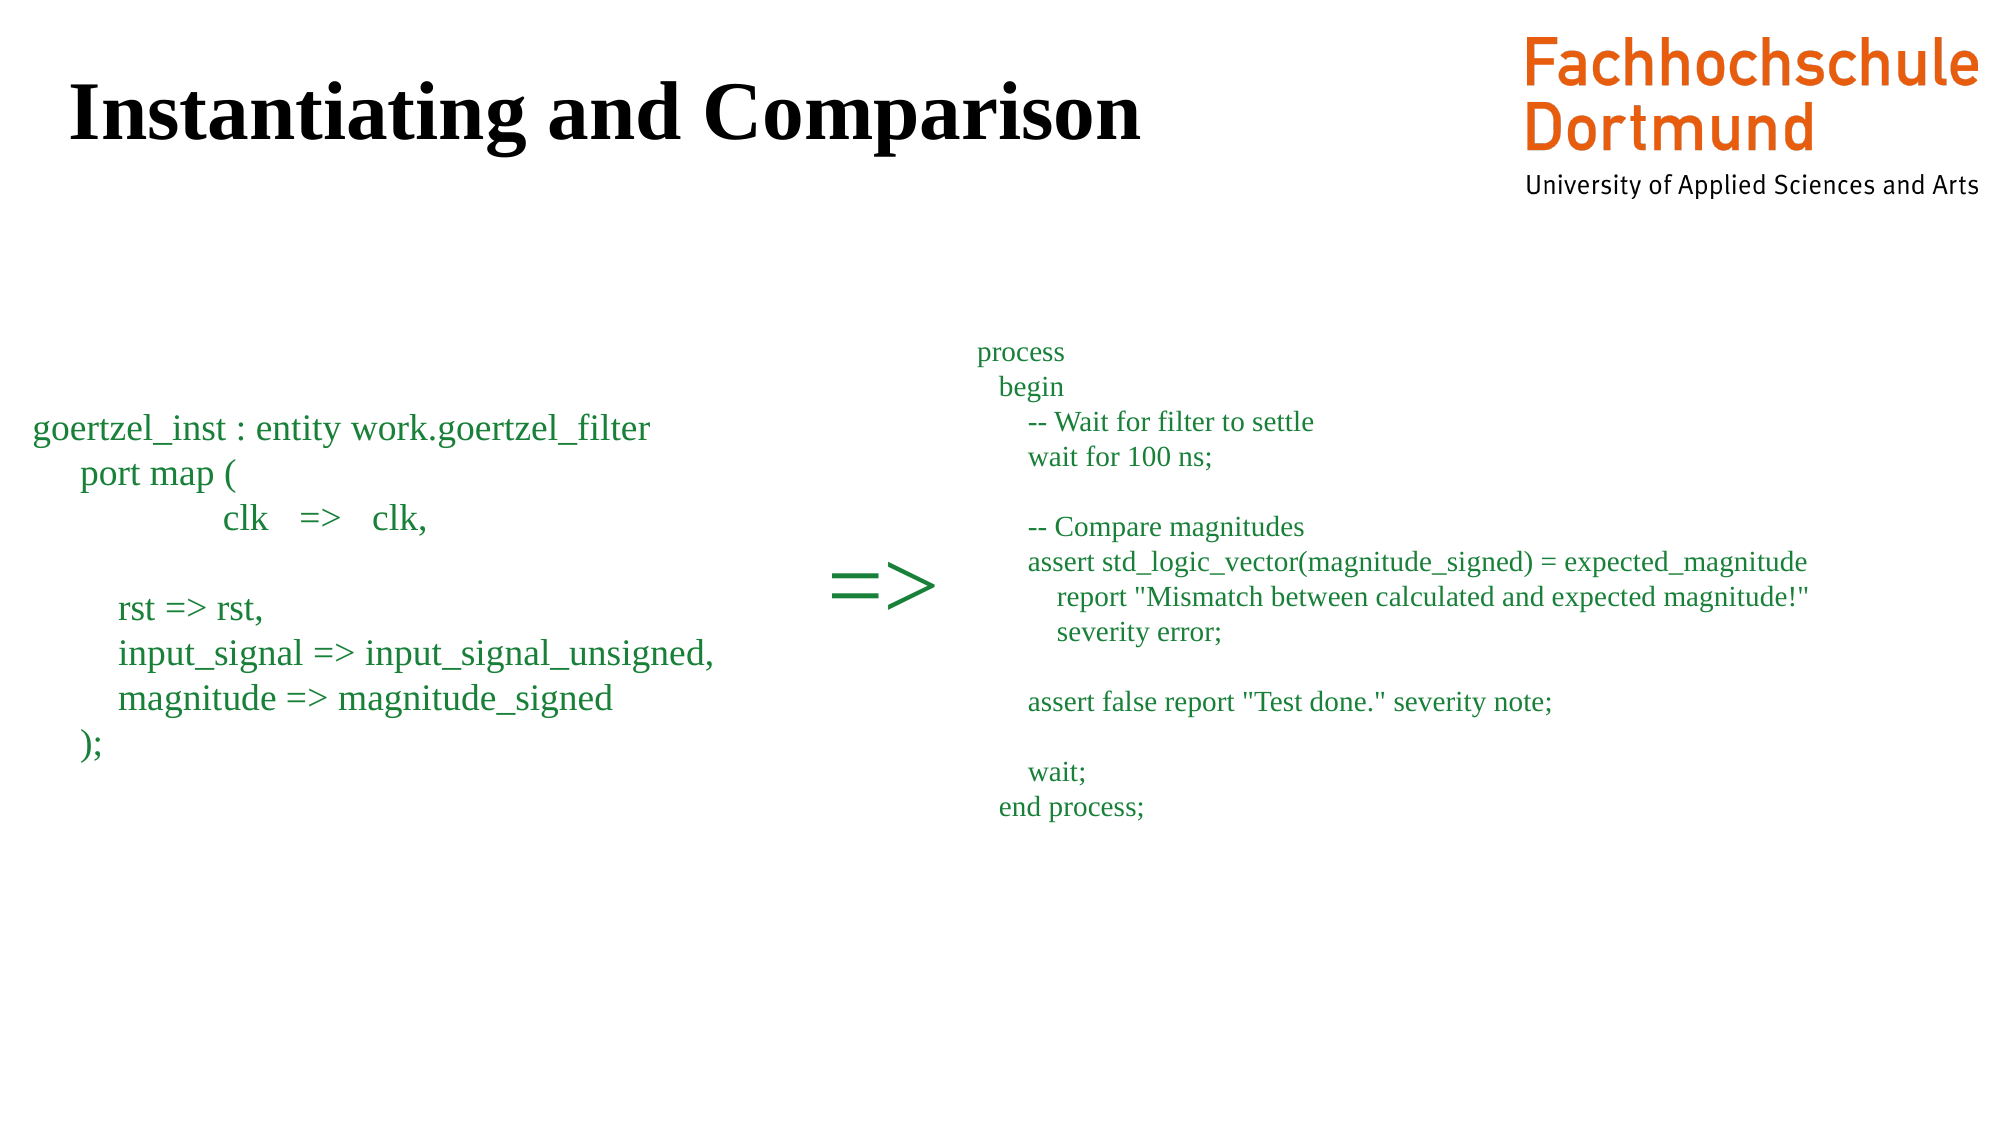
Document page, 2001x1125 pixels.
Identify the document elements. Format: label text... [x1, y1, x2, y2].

picture [1527, 36, 1978, 200]
text_box => [812, 512, 963, 648]
text_box goertzel_inst : entity work.goertzel_filter port map ( clk => clk, rst => rst, input_signal => input_signal_unsigned, magnitude => magnitude_signed ); [0, 395, 775, 771]
text_box process begin -- Wait for filter to settle wait for 100 ns; -- Compare magnitudes assert std_logic_vector(magnitude_signed) = expected_magnitude report "Mismatch between calculated and expected magnitude!" severity error; assert false report "Test done." severity note; wait; end process; [962, 325, 2000, 830]
title Instantiating and Comparison [68, 53, 1394, 244]
